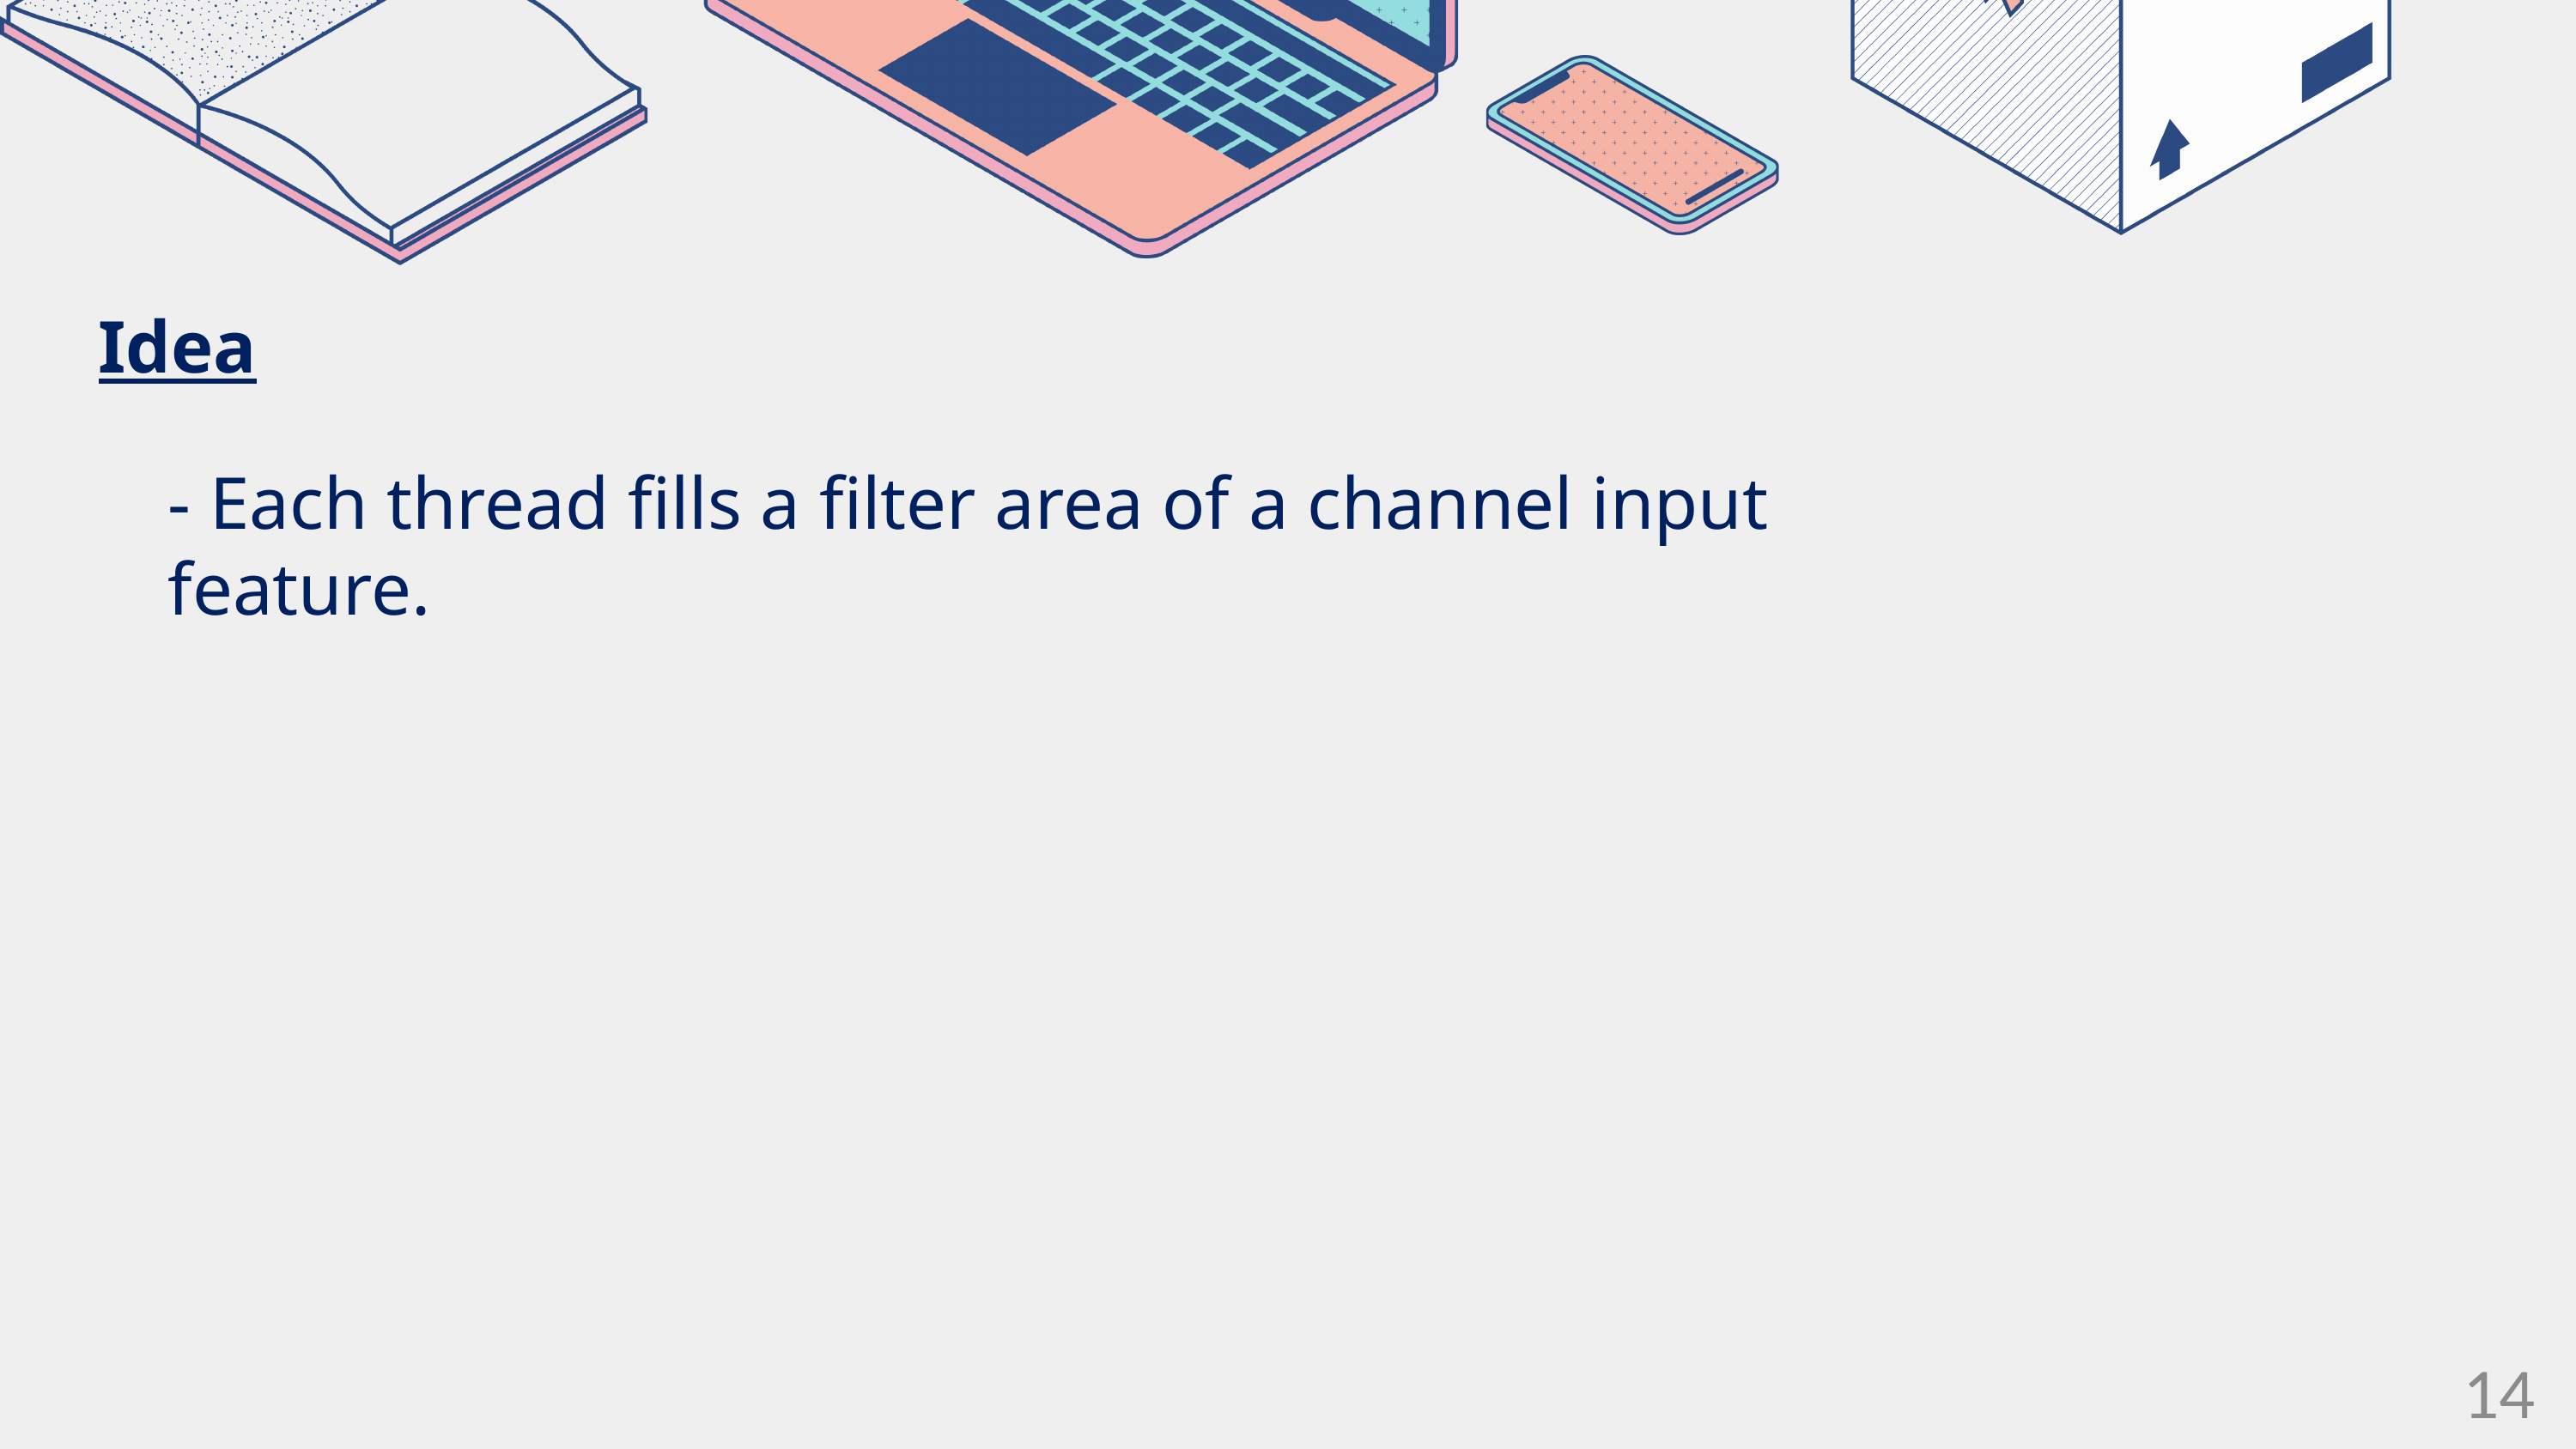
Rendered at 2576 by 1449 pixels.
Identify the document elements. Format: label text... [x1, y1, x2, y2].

text_box [1850, 0, 2391, 235]
text_box [1485, 55, 1779, 235]
text_box [0, 0, 648, 265]
slide_number 14 [2247, 1363, 2549, 1416]
text_box [703, 0, 1459, 258]
text_box Idea [85, 294, 2044, 394]
text_box - Each thread fills a filter area of a channel input feature. [155, 451, 2044, 636]
